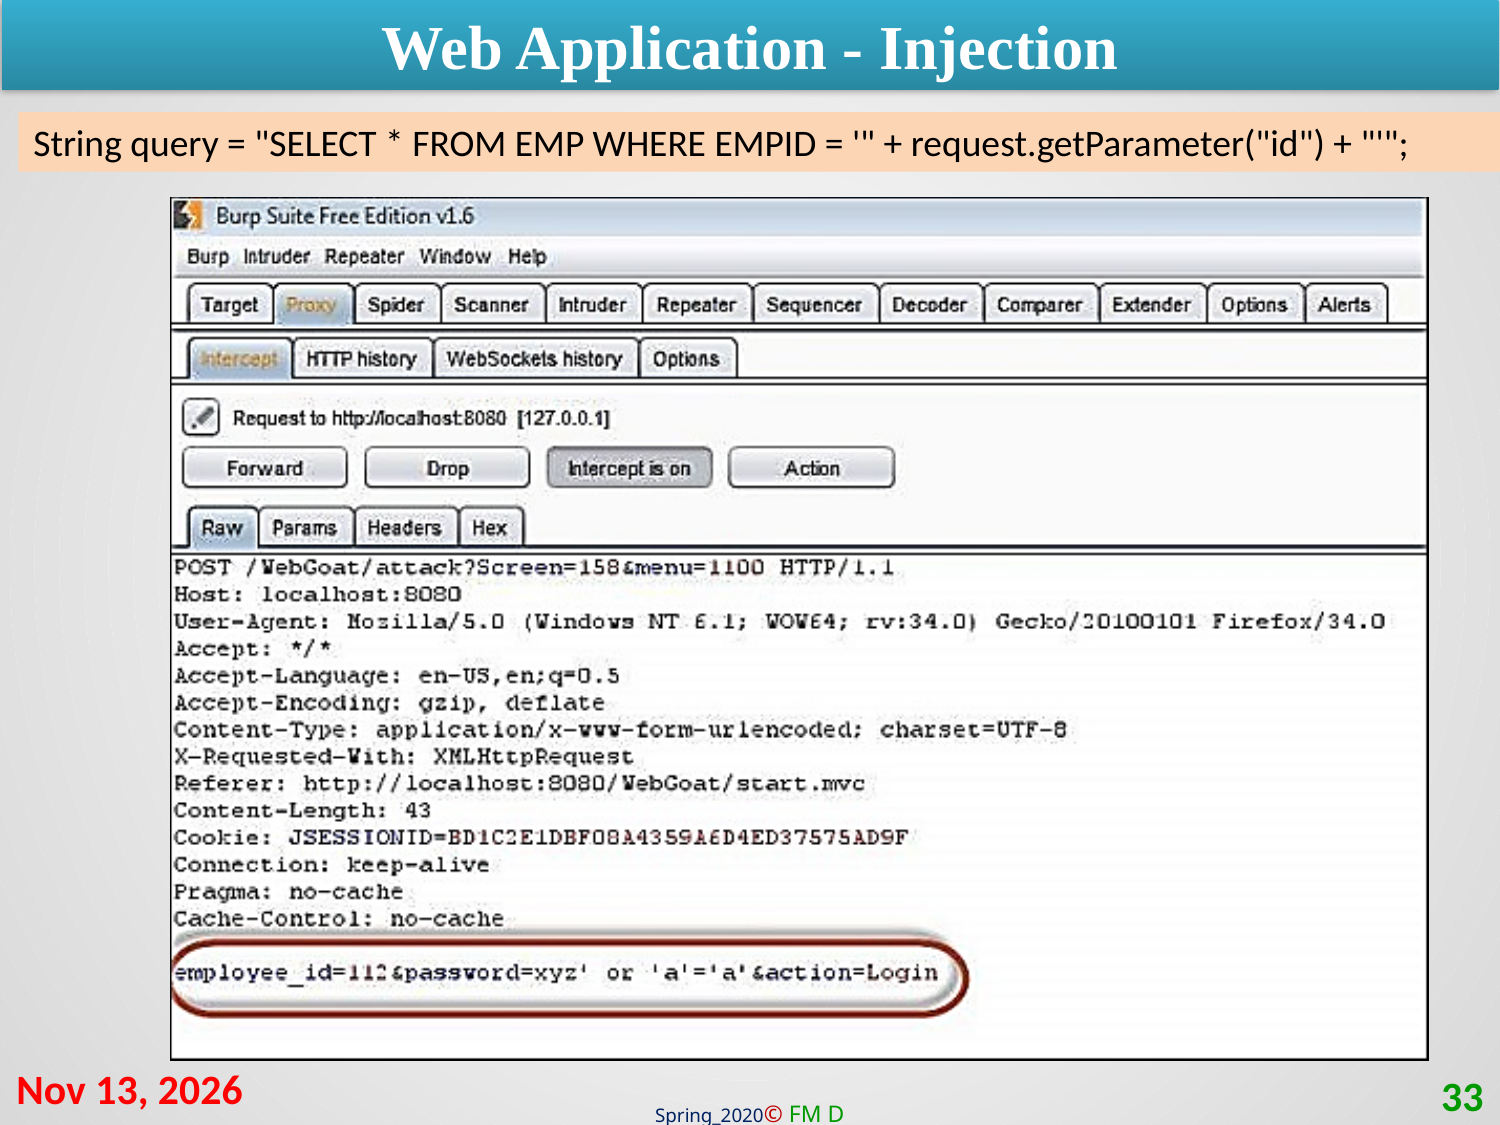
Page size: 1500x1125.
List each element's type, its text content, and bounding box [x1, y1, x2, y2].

slide_number 33 [1148, 1065, 1499, 1125]
picture [170, 196, 1429, 1062]
text_box String query = "SELECT * FROM EMP WHERE EMPID = '" + request.getParameter("id") + "'"; [18, 112, 1500, 172]
slide_number 7-Apr-21 [1, 1057, 352, 1118]
text_box Web Application - Injection [2, 0, 1499, 90]
text_box [745, 172, 1496, 204]
